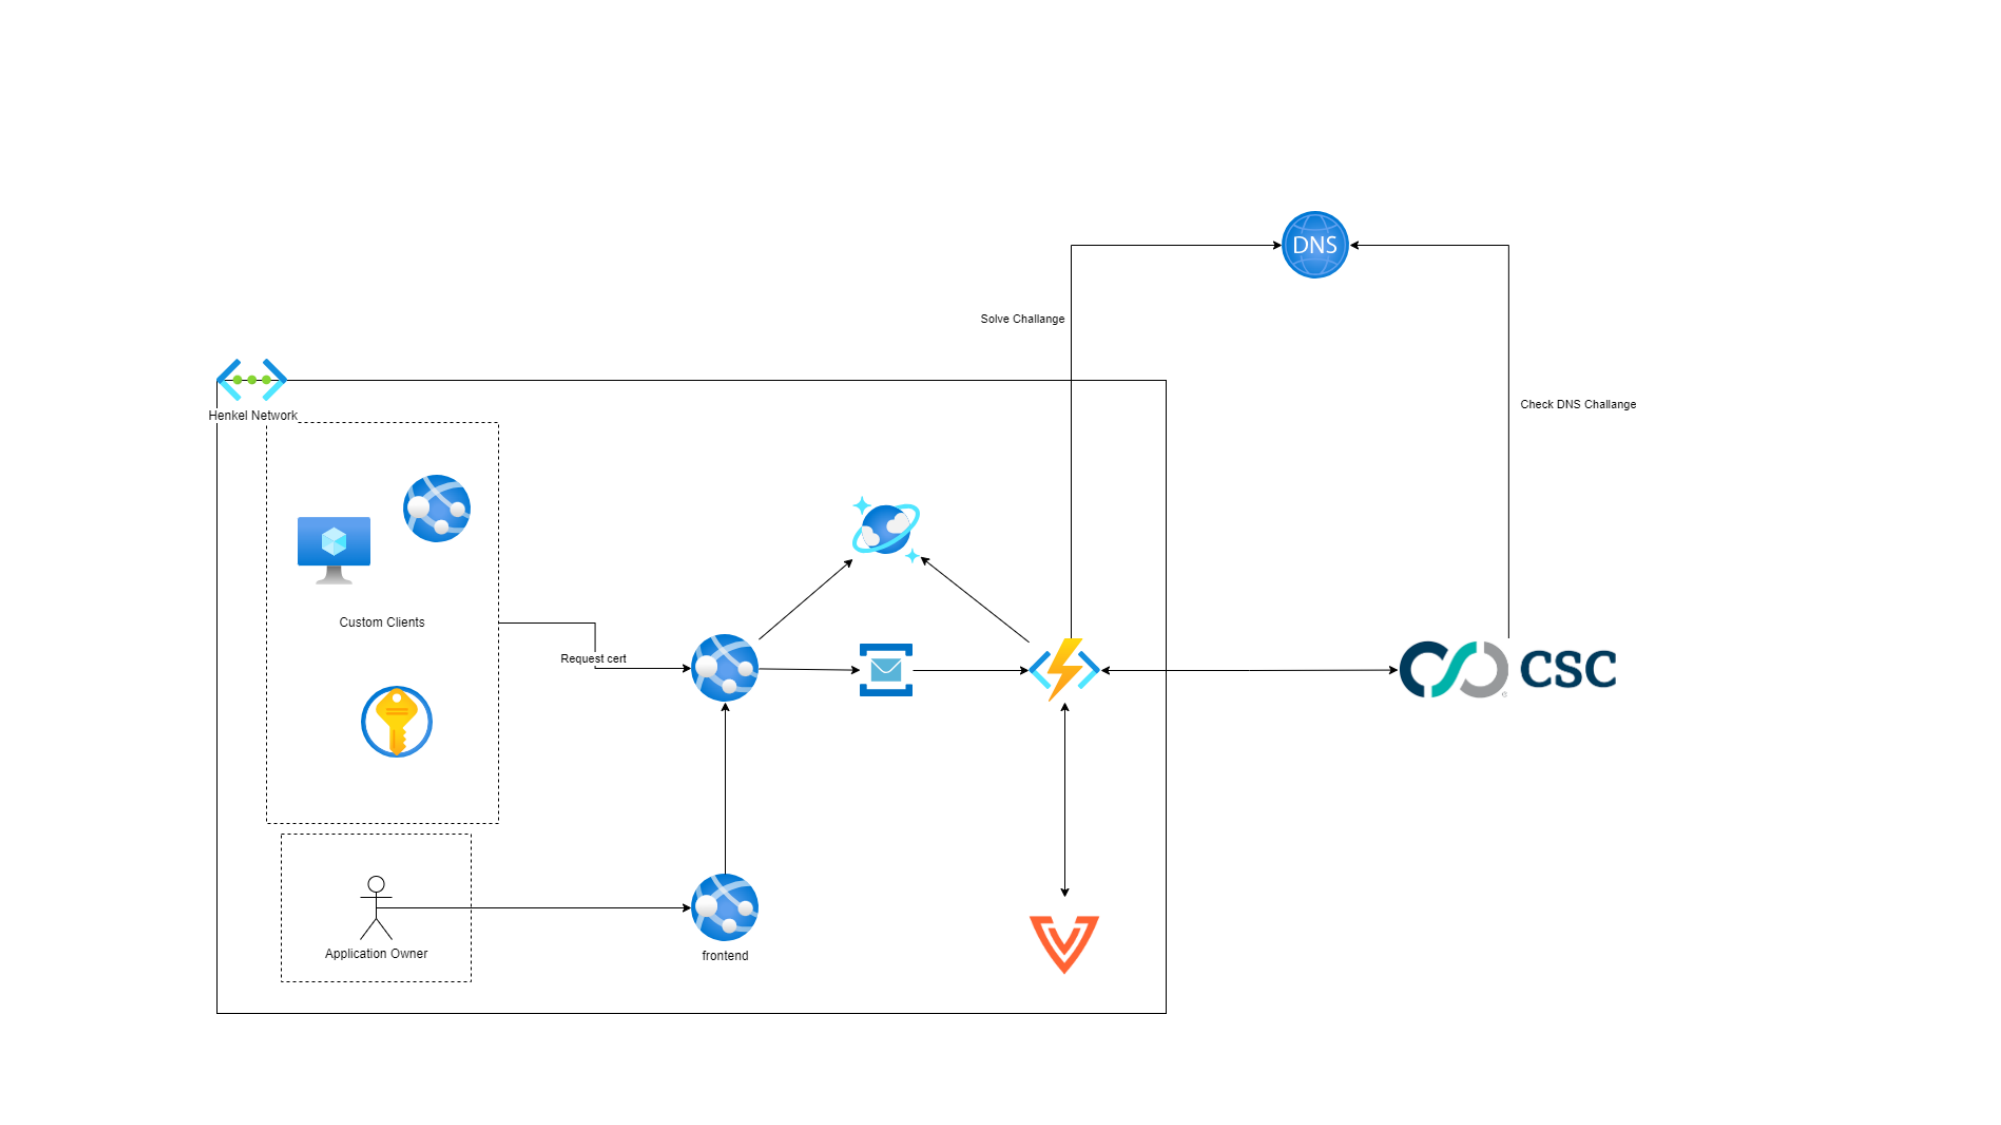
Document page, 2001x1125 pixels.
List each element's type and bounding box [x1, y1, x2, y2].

list [207, 211, 1636, 1014]
